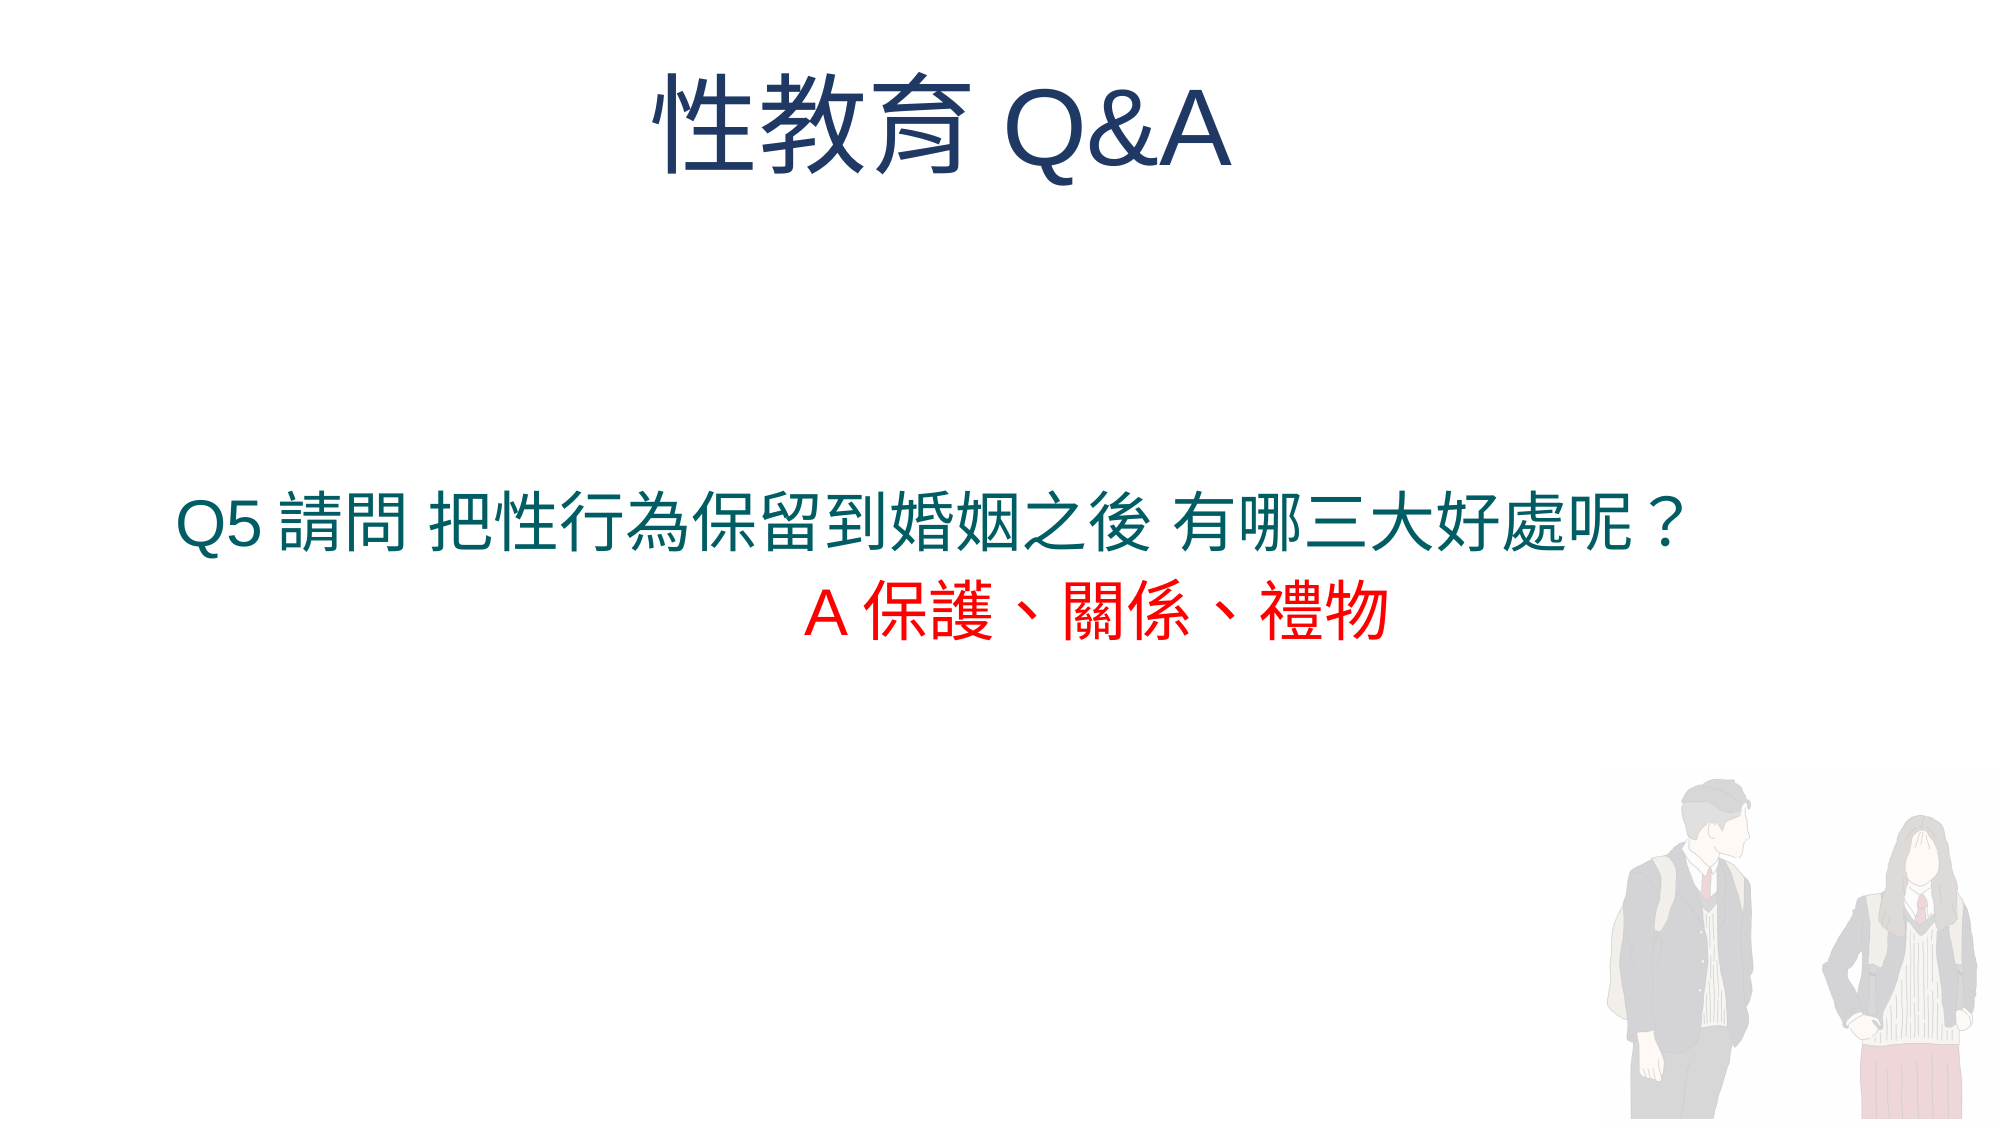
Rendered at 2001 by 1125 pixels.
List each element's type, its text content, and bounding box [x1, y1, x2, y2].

subtitle Q5請問 把性行為保留到婚姻之後 有哪三大好處呢？ A保護、關係、禮物 [160, 481, 2000, 822]
picture [1601, 772, 2000, 1125]
title 性教育Q&A [79, 62, 1803, 197]
